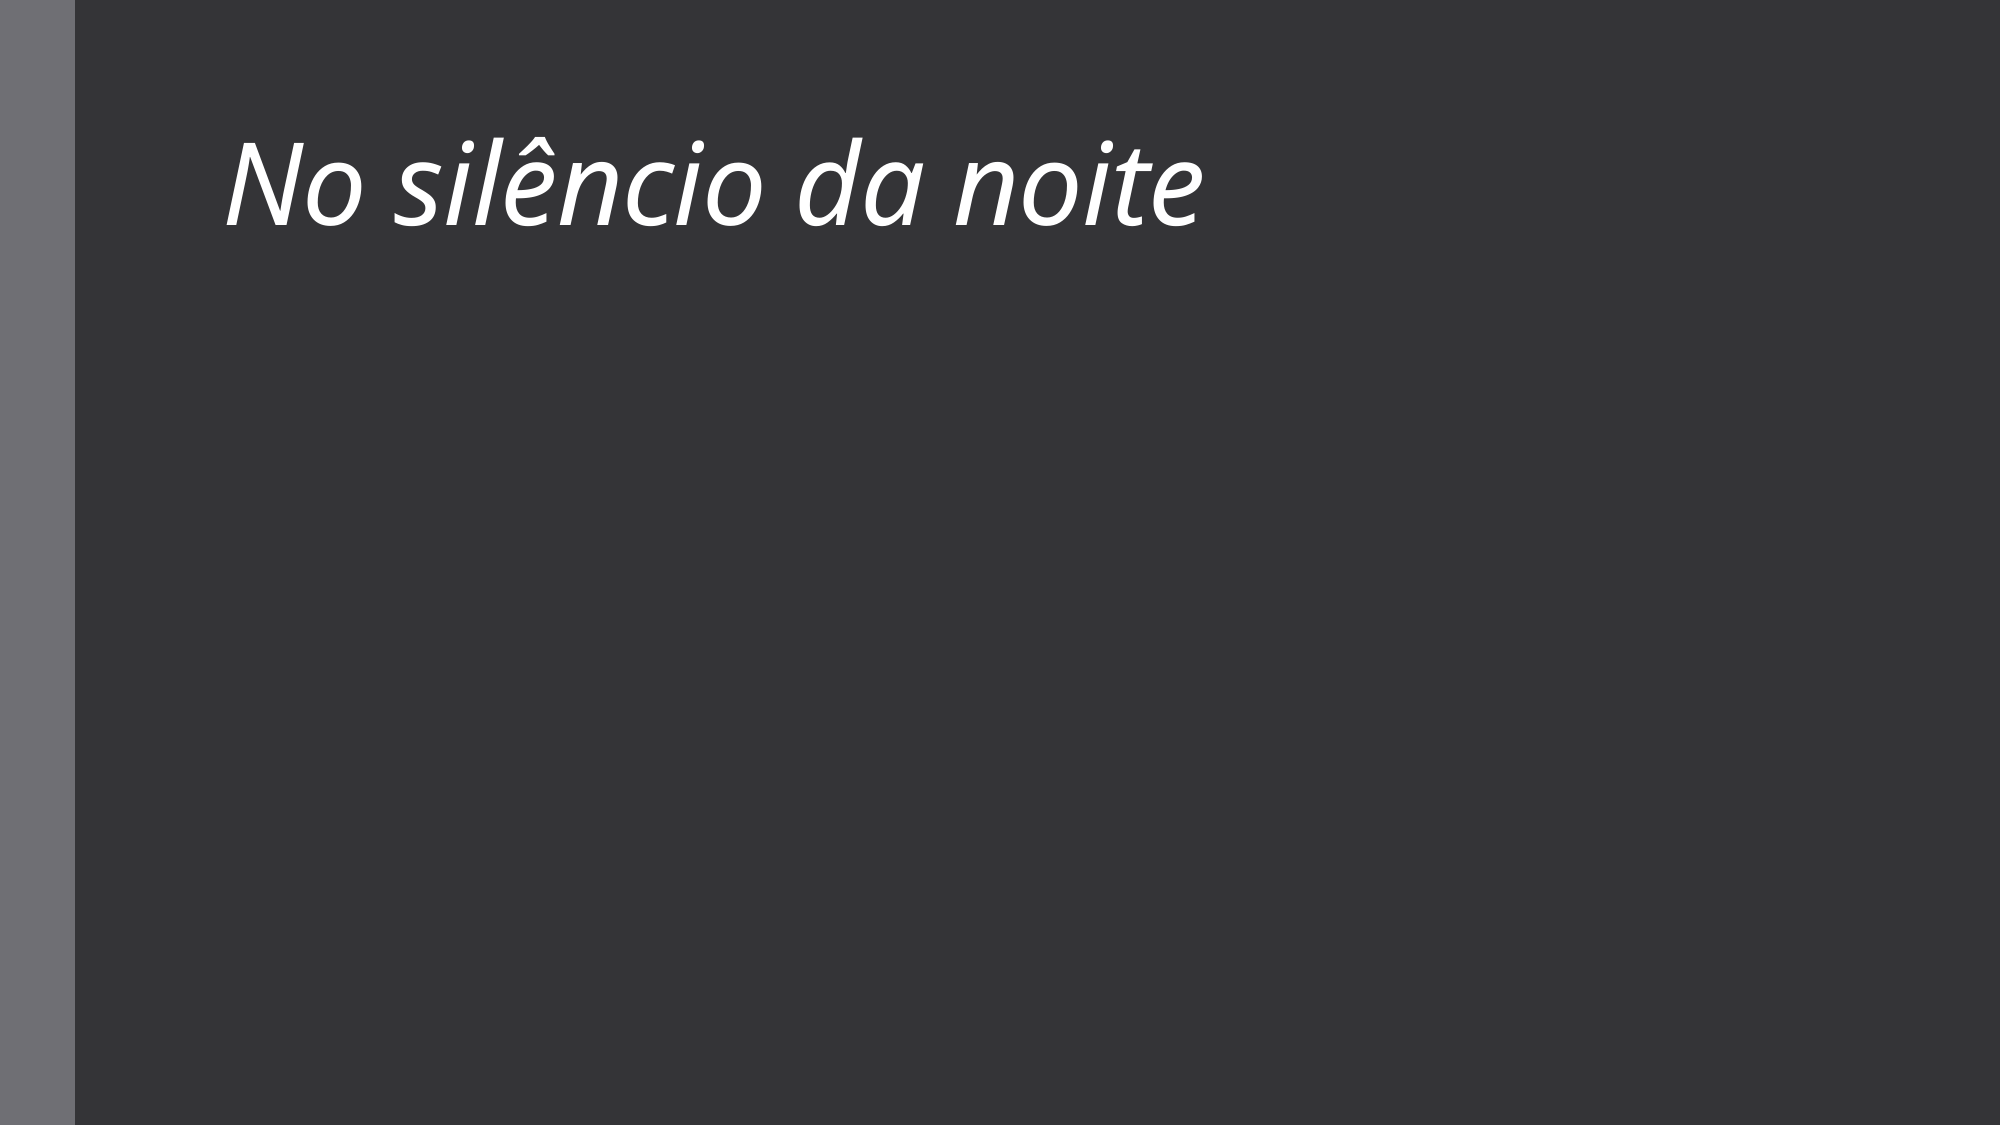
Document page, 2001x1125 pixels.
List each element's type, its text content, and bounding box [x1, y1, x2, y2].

title No silêncio da noite [206, 124, 1752, 788]
